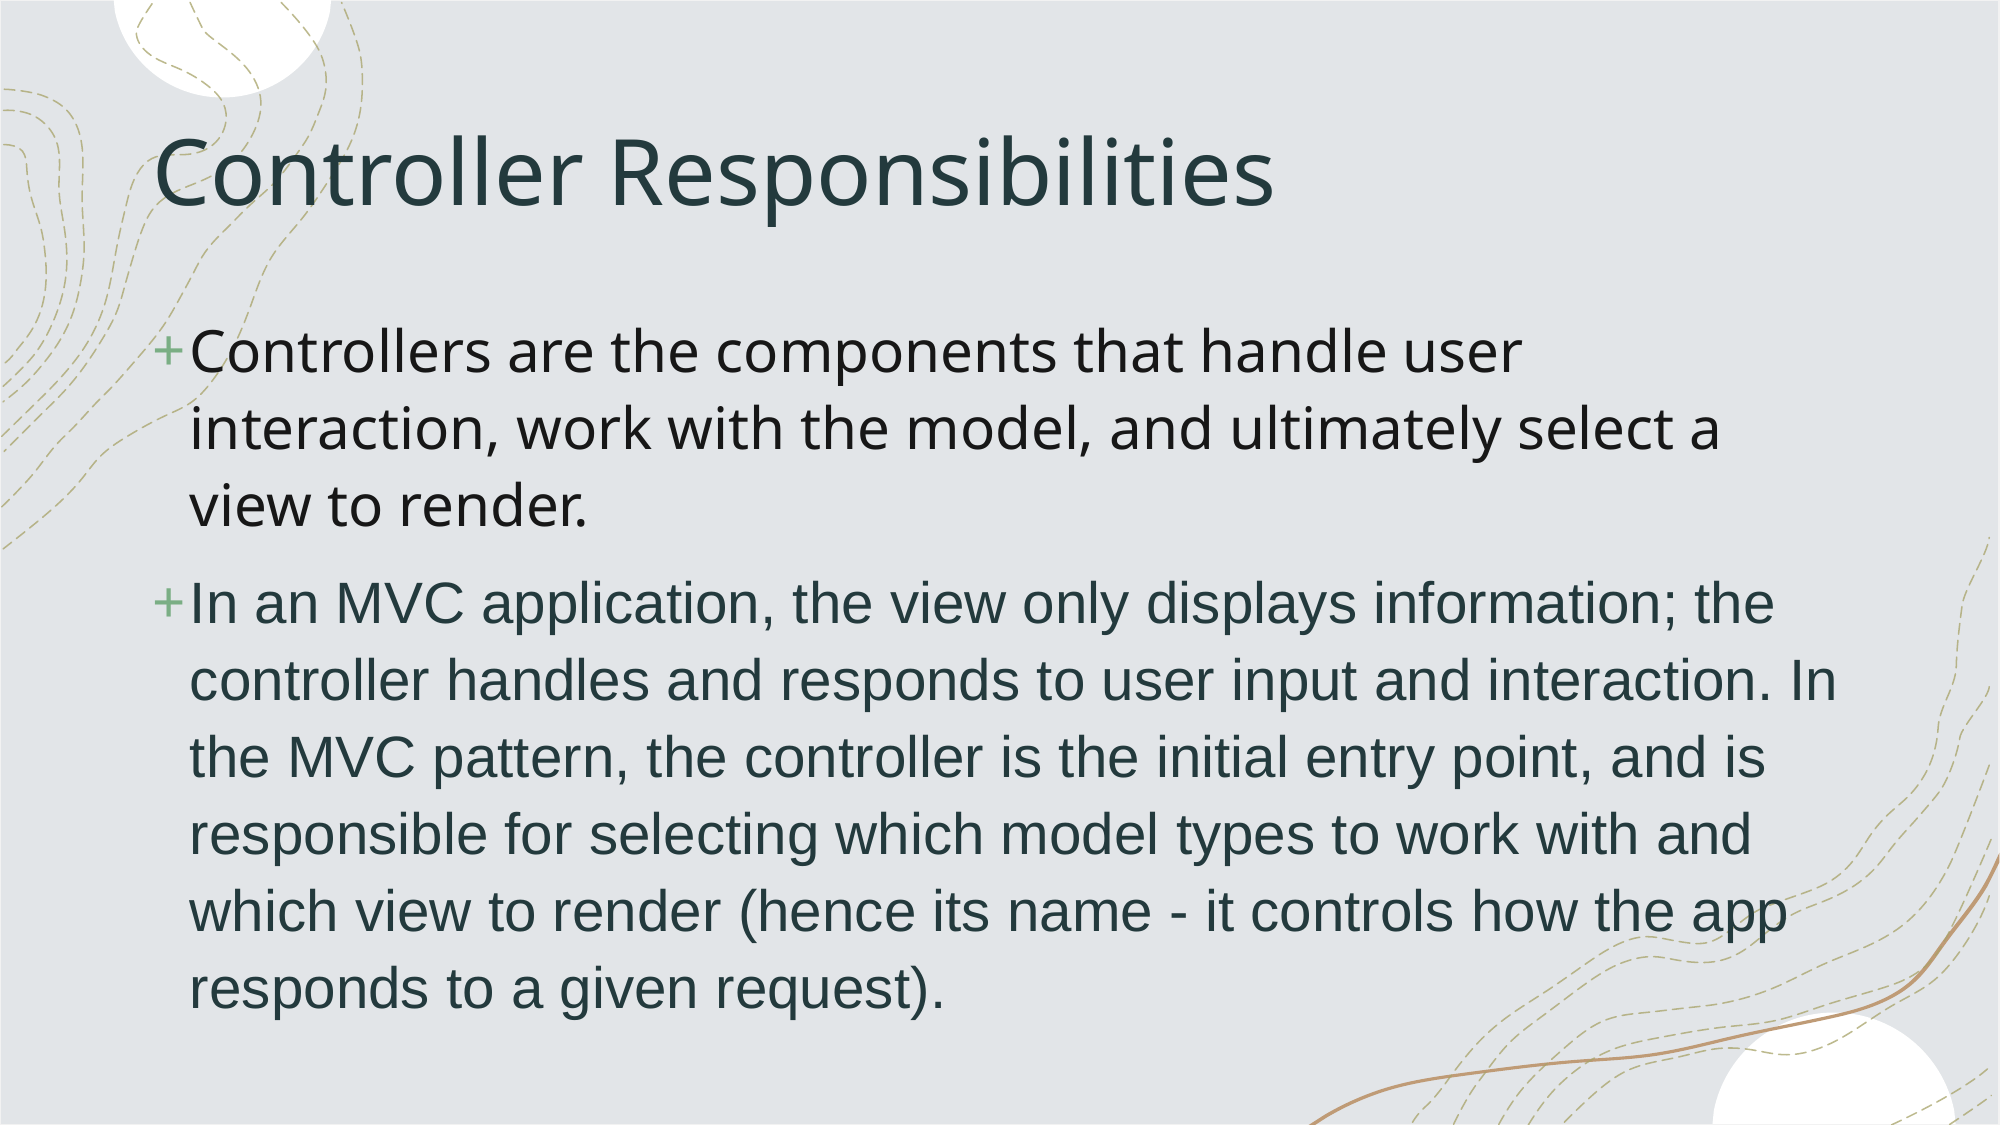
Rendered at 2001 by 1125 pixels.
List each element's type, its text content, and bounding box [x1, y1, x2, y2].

list Controllers are the components that handle user interaction, work with the model, and ultimately select a view to render. In an MVC application, the view only displays information; the controller handles and responds to user input and interaction. In the MVC pattern, the controller is the initial entry point, and is responsible for selecting which model types to work with and which view to render (hence its name - it controls how the app responds to a given request). [137, 299, 1863, 1014]
title Controller Responsibilities [137, 59, 1863, 278]
